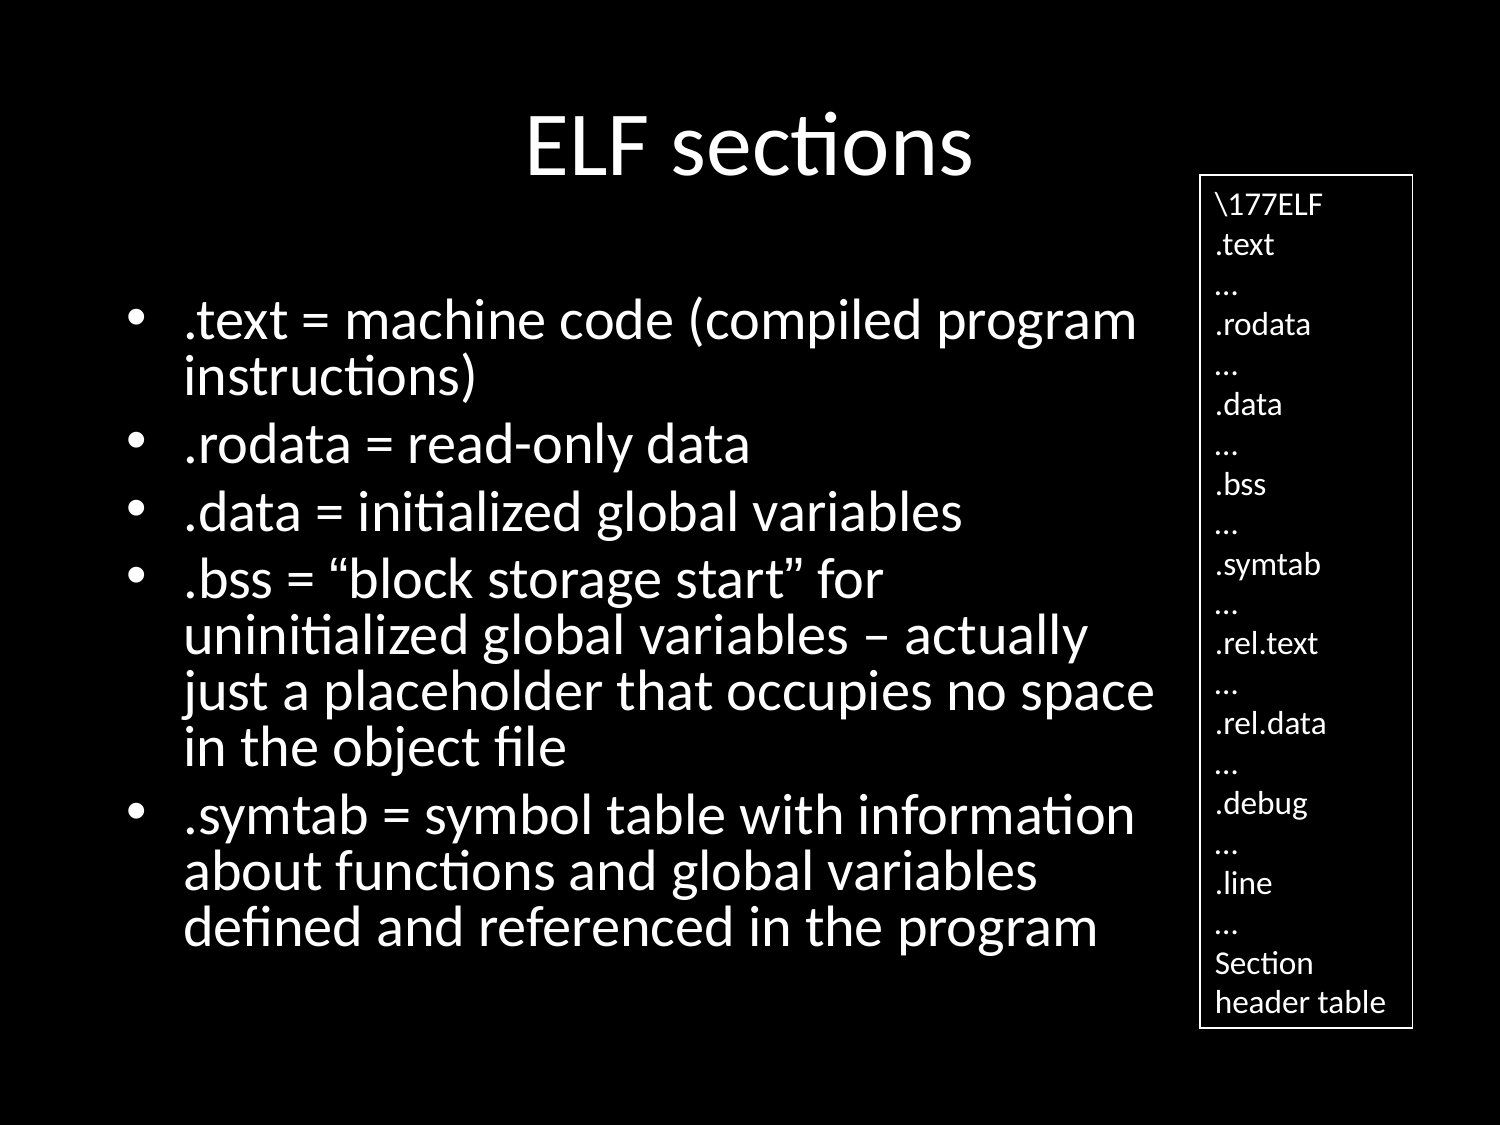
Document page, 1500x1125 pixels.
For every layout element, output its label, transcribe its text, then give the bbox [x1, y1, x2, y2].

title ELF sections [75, 45, 1425, 233]
text_box \177ELF .text … .rodata … .data … .bss … .symtab … .rel.text … .rel.data … .debug … .line … Section header table [1199, 174, 1413, 1028]
list .text = machine code (compiled program instructions) .rodata = read-only data .data = initialized global variables .bss = “block storage start” for uninitialized global variables – actually just a placeholder that occupies no space in the object file .symtab = symbol table with information about functions and global variables defined and referenced in the program [111, 287, 1188, 1000]
